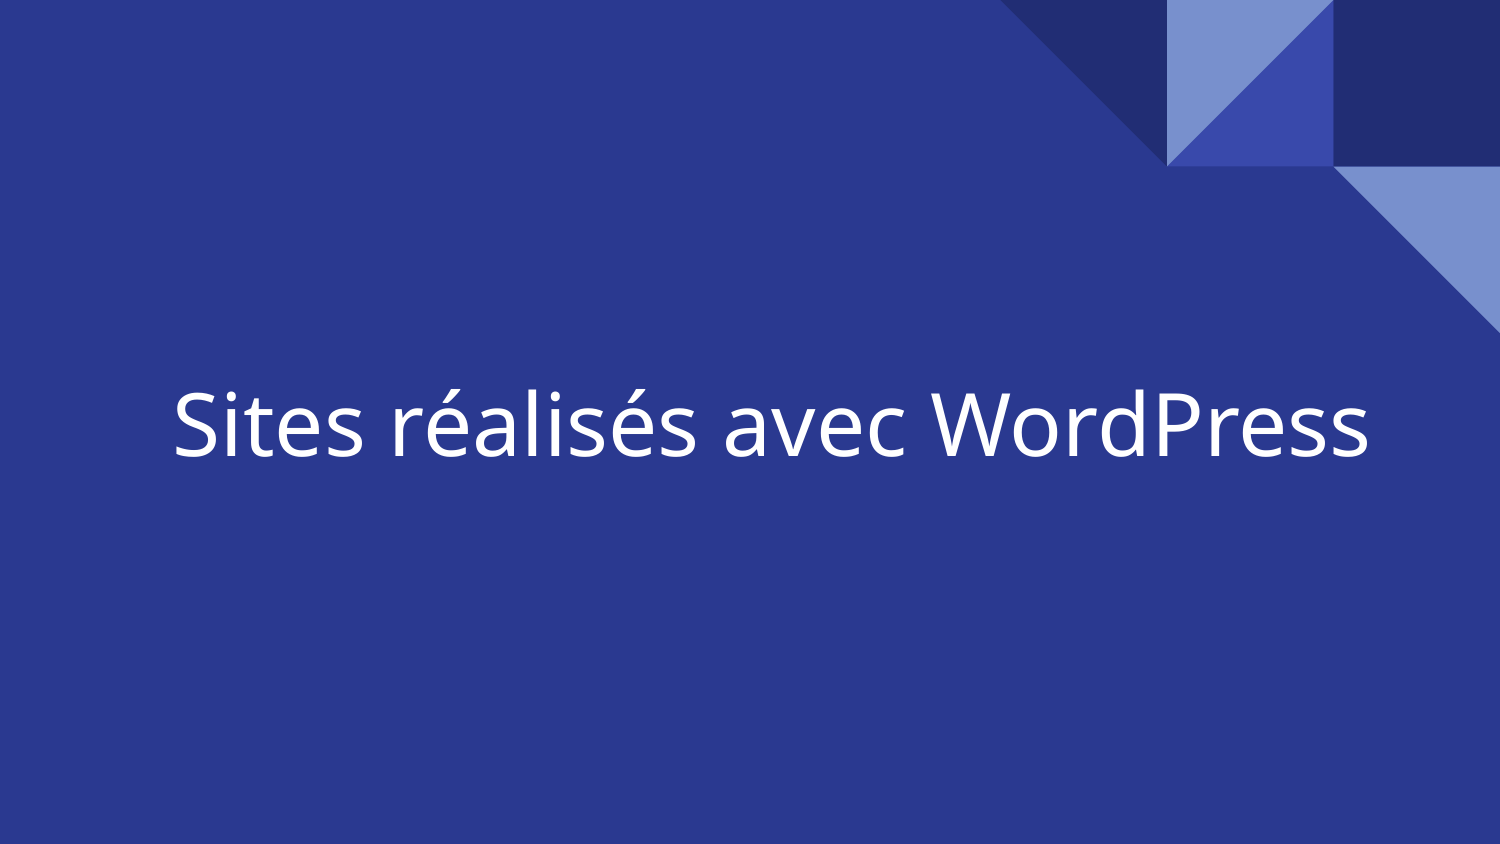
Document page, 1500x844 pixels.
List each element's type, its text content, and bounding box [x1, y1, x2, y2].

title Sites réalisés avec WordPress [98, 353, 1447, 491]
